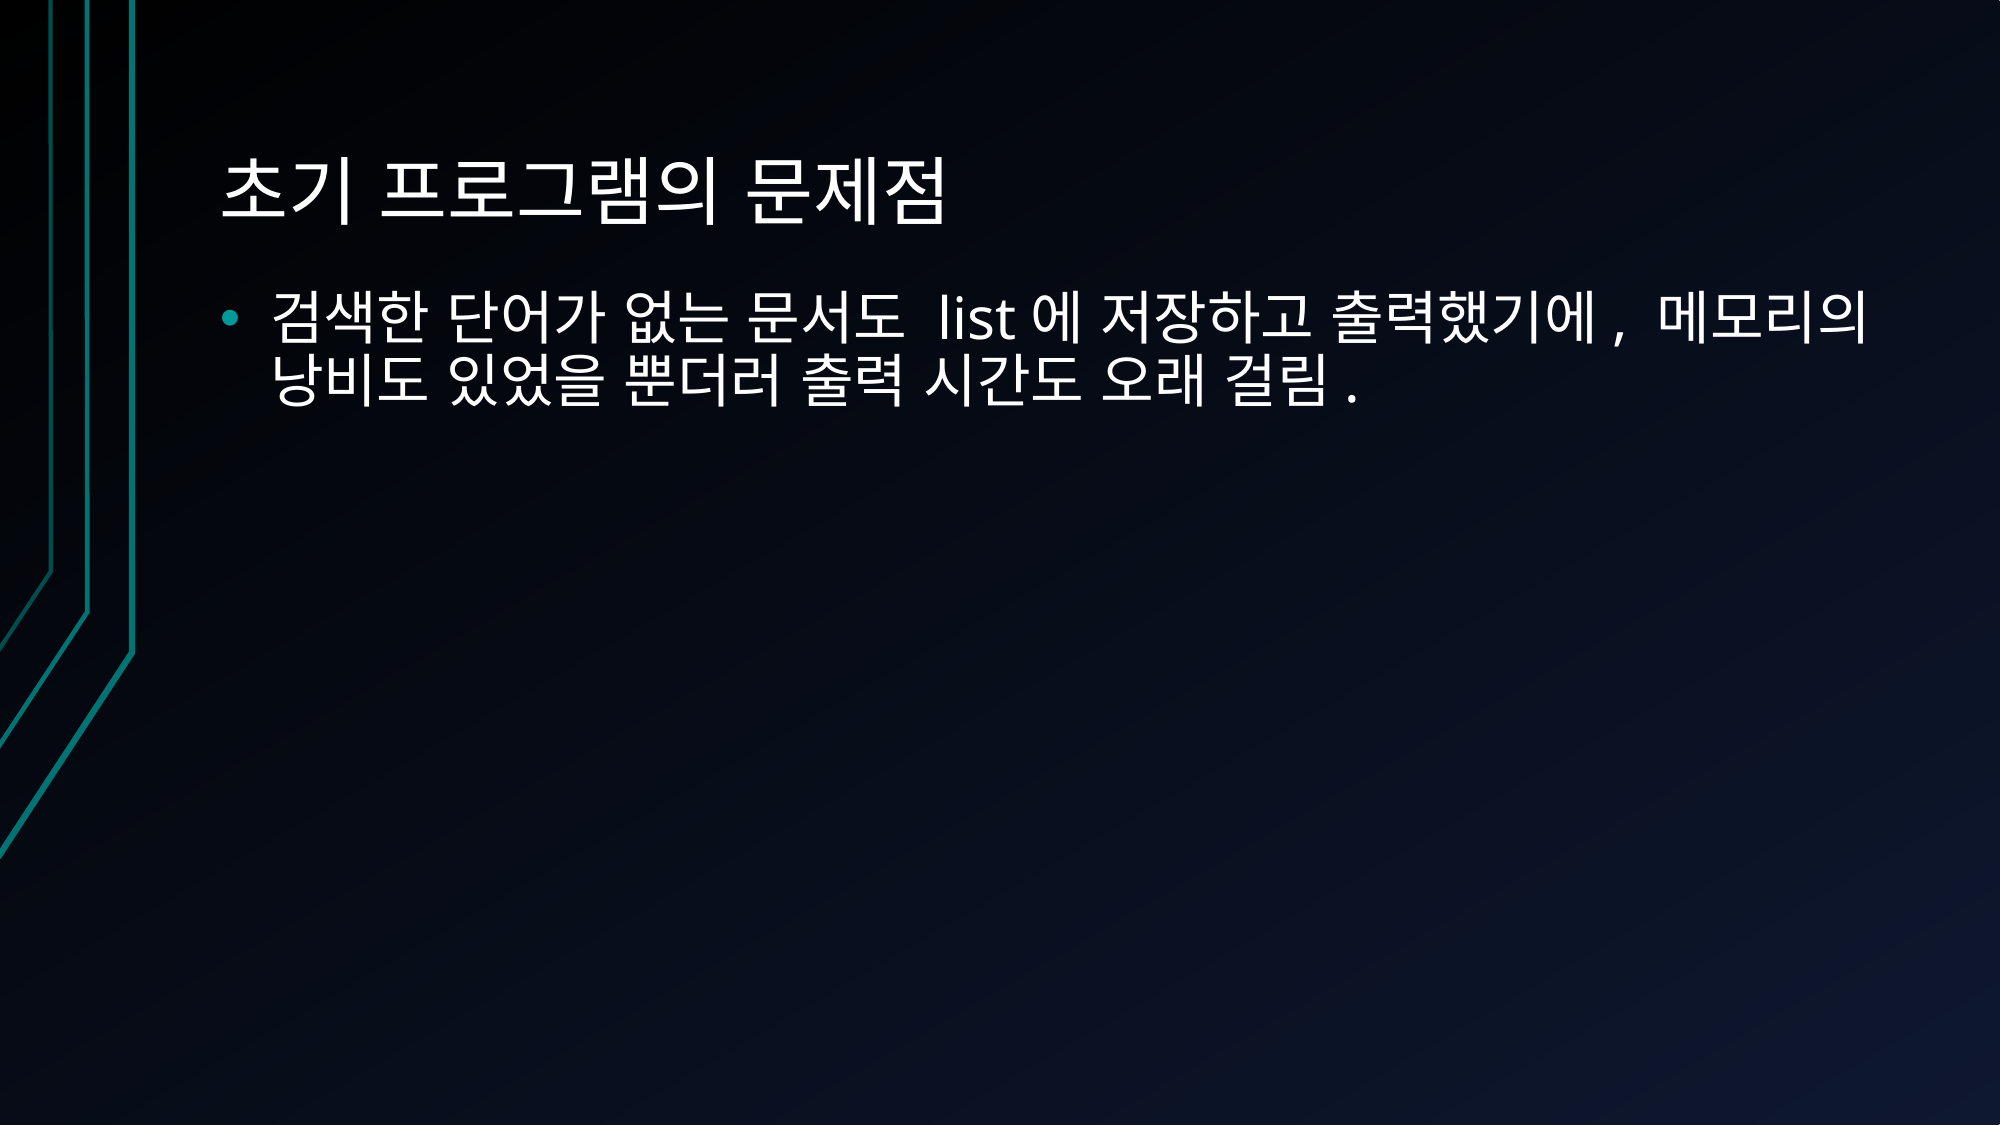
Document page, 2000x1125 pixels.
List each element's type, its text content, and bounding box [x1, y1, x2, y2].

list 검색한 단어가 없는 문서도 list에 저장하고 출력했기에, 메모리의 낭비도 있었을 뿐더러 출력 시간도 오래 걸림. [199, 279, 1900, 1012]
title 초기 프로그램의 문제점 [199, 45, 1900, 246]
